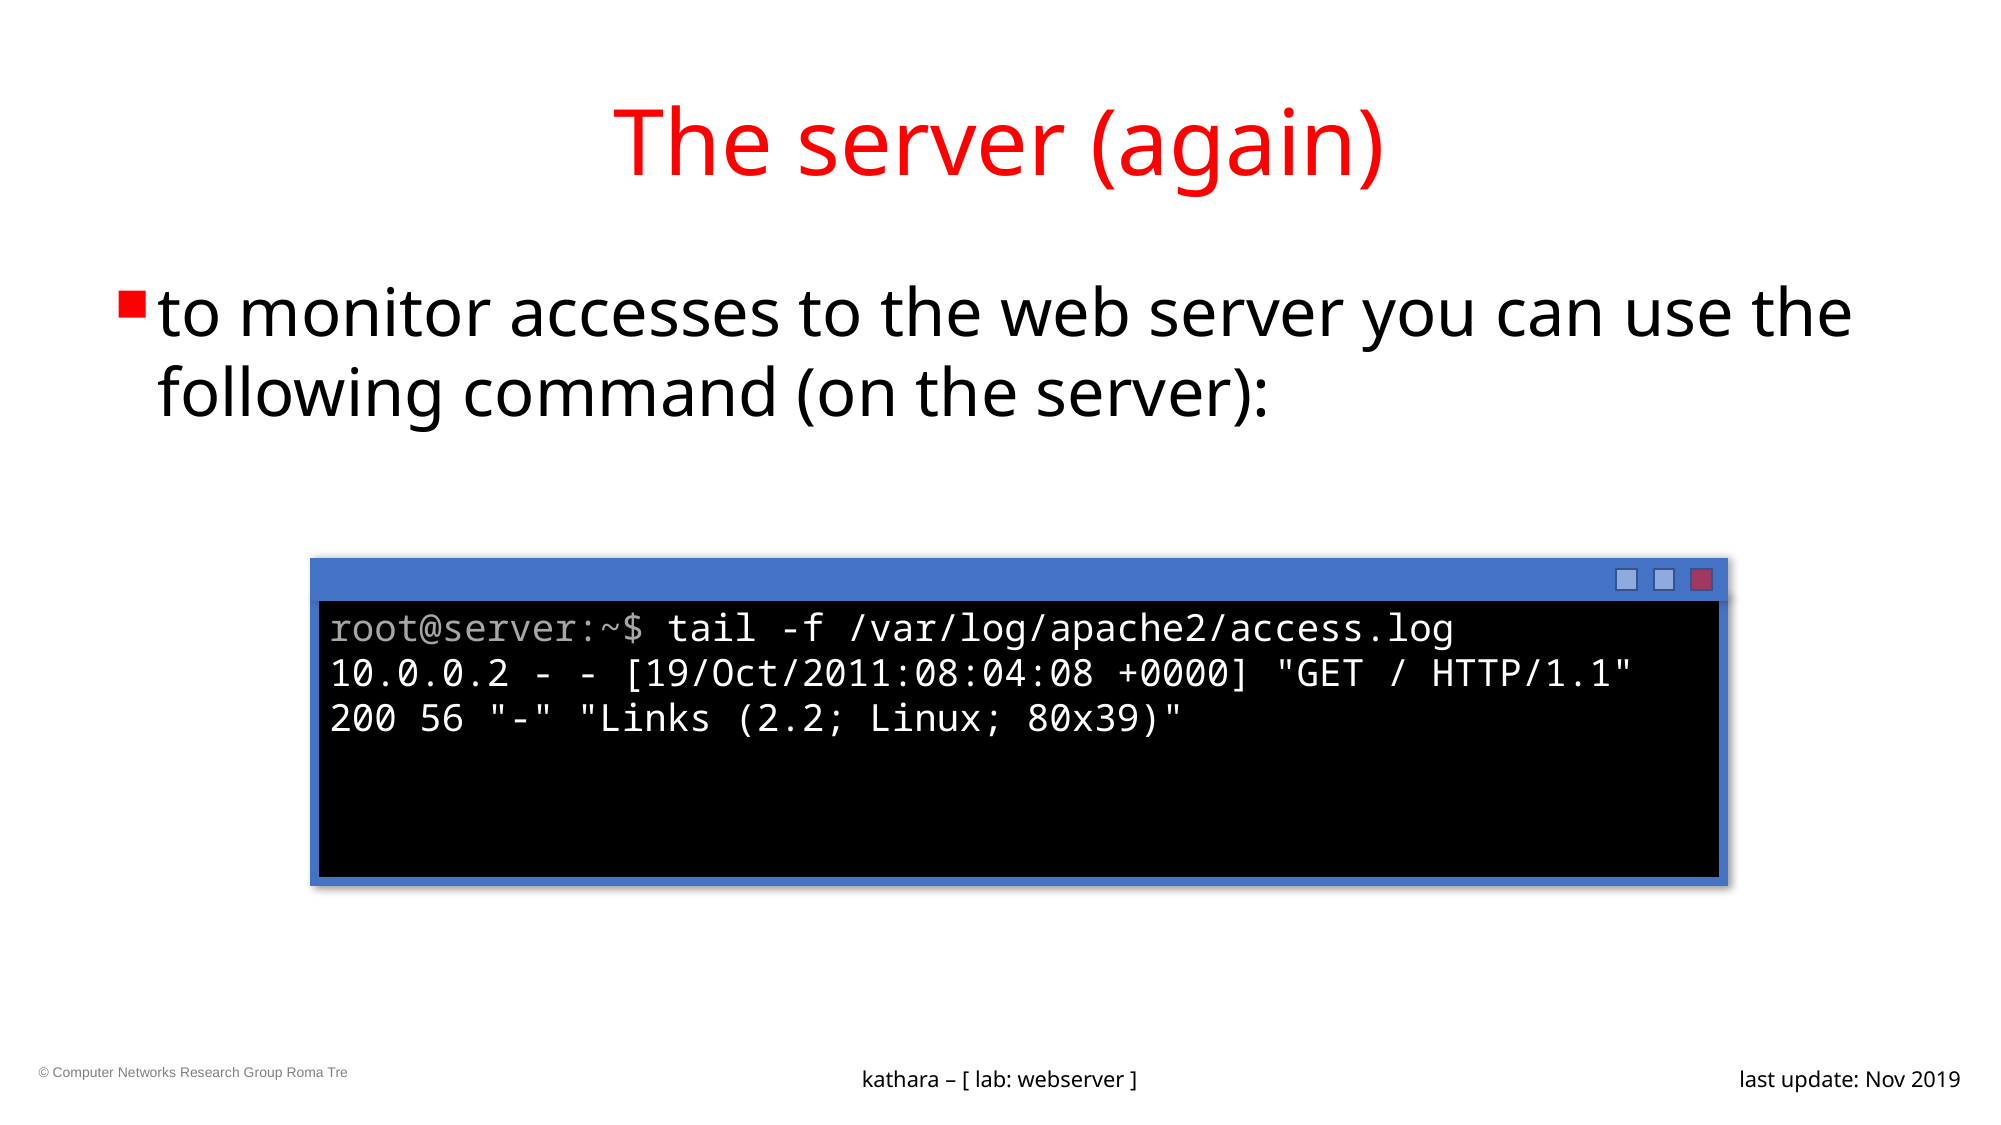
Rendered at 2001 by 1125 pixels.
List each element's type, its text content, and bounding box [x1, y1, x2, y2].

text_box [314, 562, 1724, 882]
title The server (again) [99, 45, 1900, 233]
footer kathara – [ lab: webserver ] [511, 1058, 1489, 1114]
list to monitor accesses to the web server you can use the following command (on the server): [99, 262, 1900, 1005]
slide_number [1519, 1058, 1977, 1114]
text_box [1616, 568, 1712, 591]
